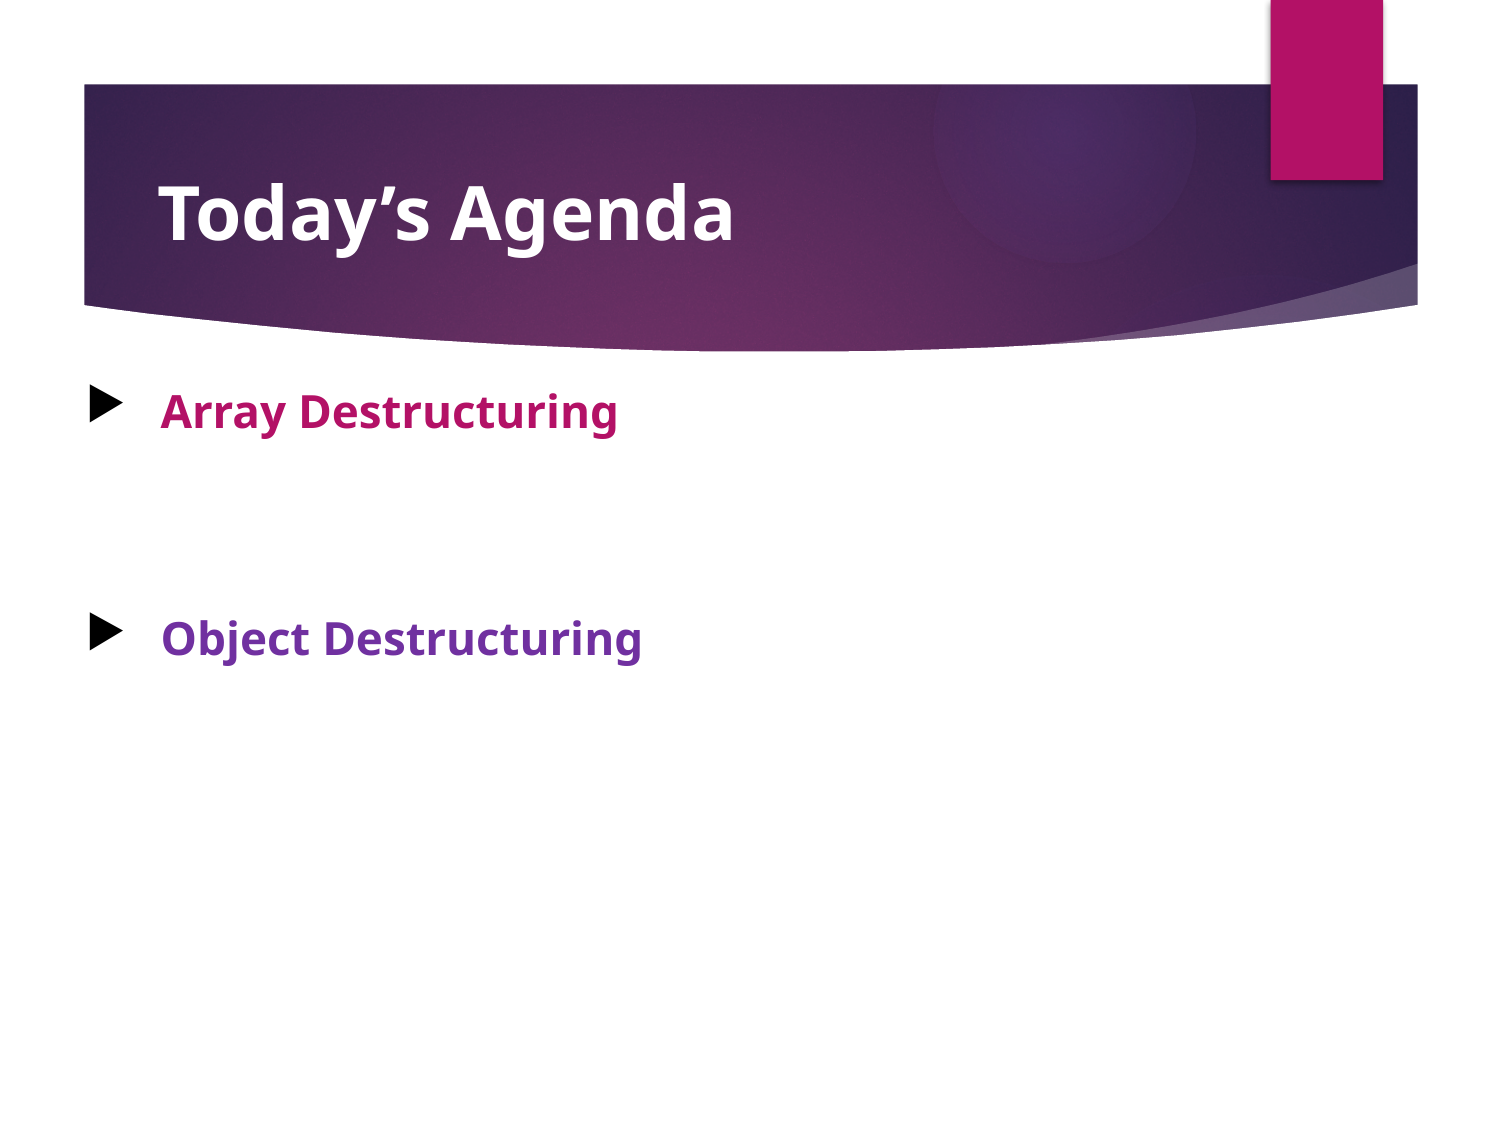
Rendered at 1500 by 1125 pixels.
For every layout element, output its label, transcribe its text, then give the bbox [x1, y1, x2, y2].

list Array Destructuring Object Destructuring [70, 375, 1425, 1025]
title Today’s Agenda [142, 152, 1183, 269]
